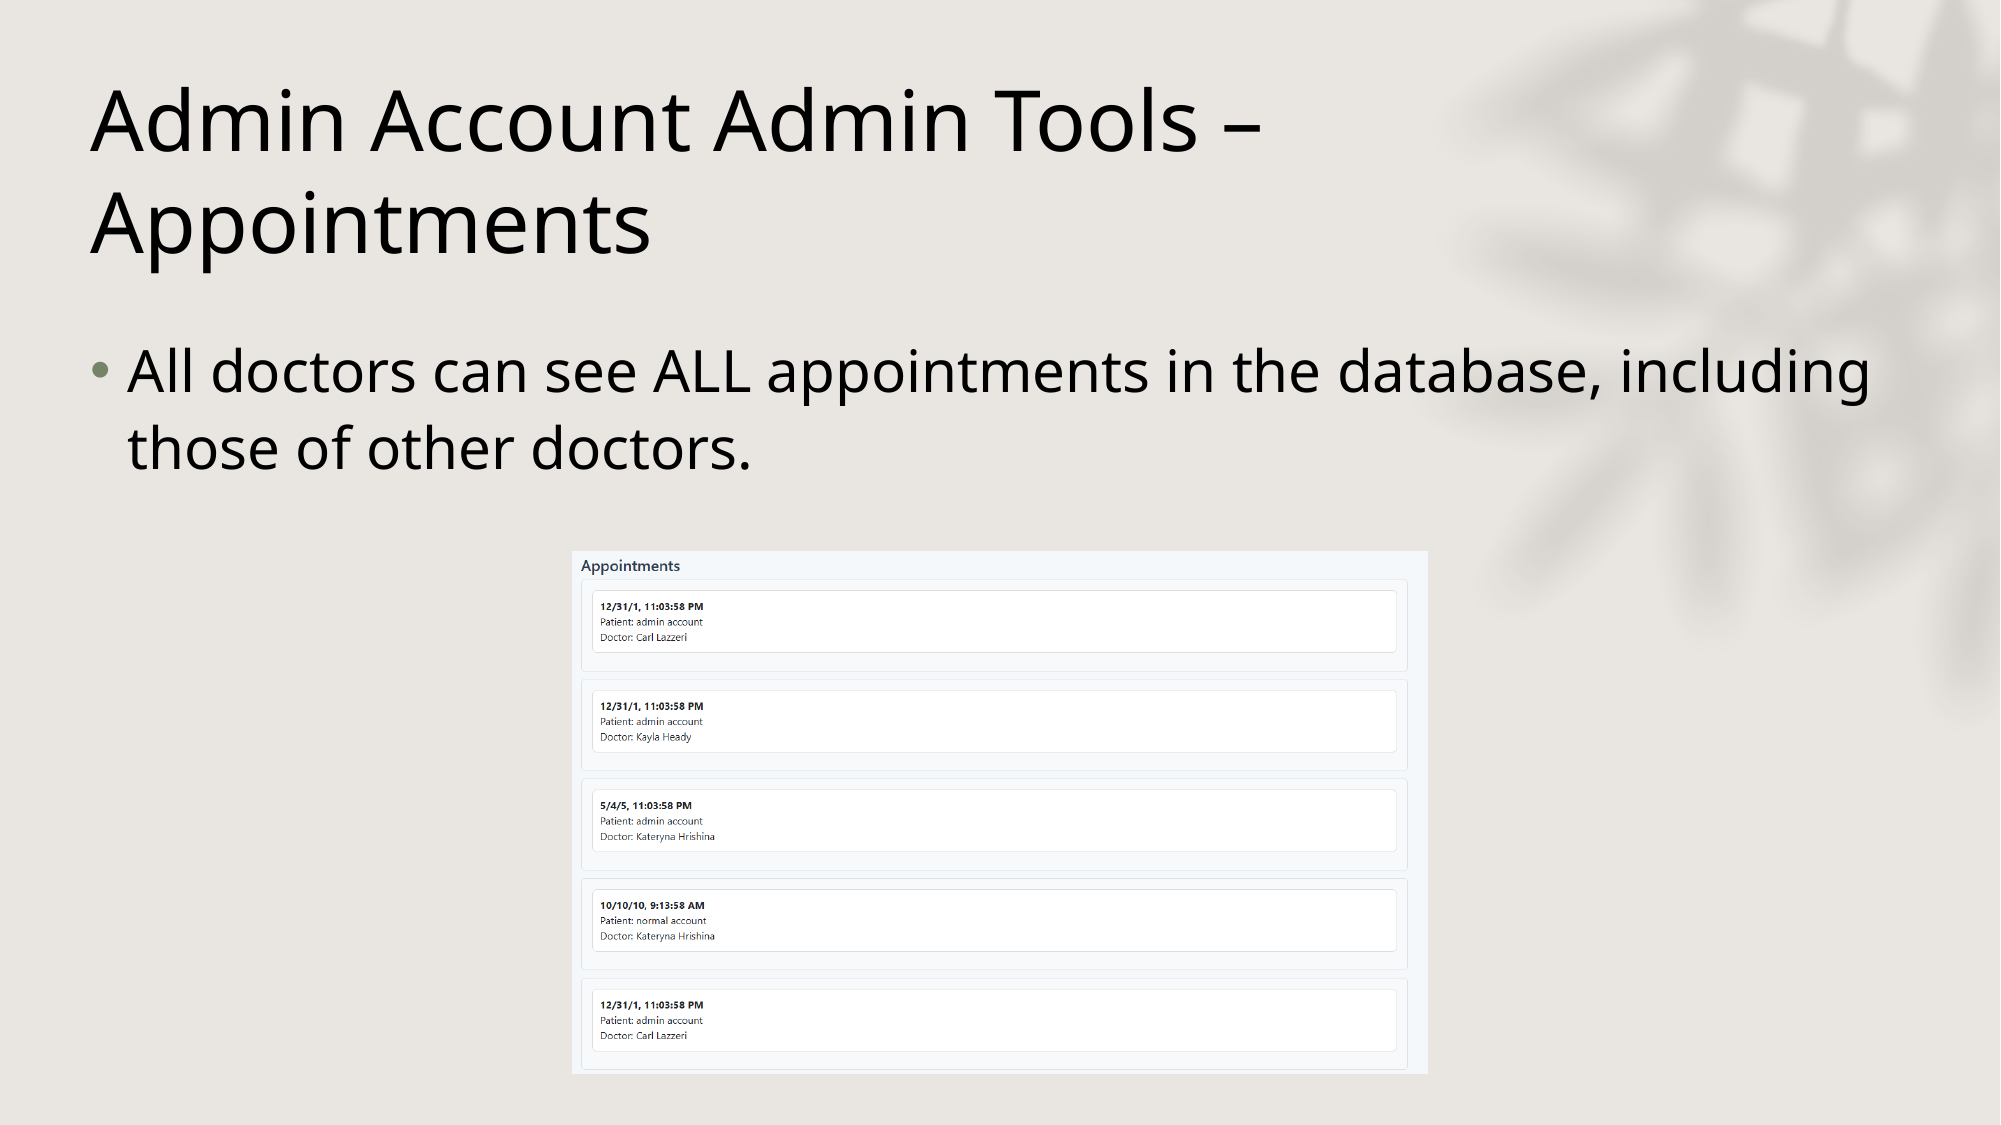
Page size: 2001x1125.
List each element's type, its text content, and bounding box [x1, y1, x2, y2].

picture [572, 551, 1428, 1074]
title Admin Account Admin Tools – Appointments [75, 60, 1863, 278]
list All doctors can see ALL appointments in the database, including those of other doctors. [75, 319, 1925, 1009]
